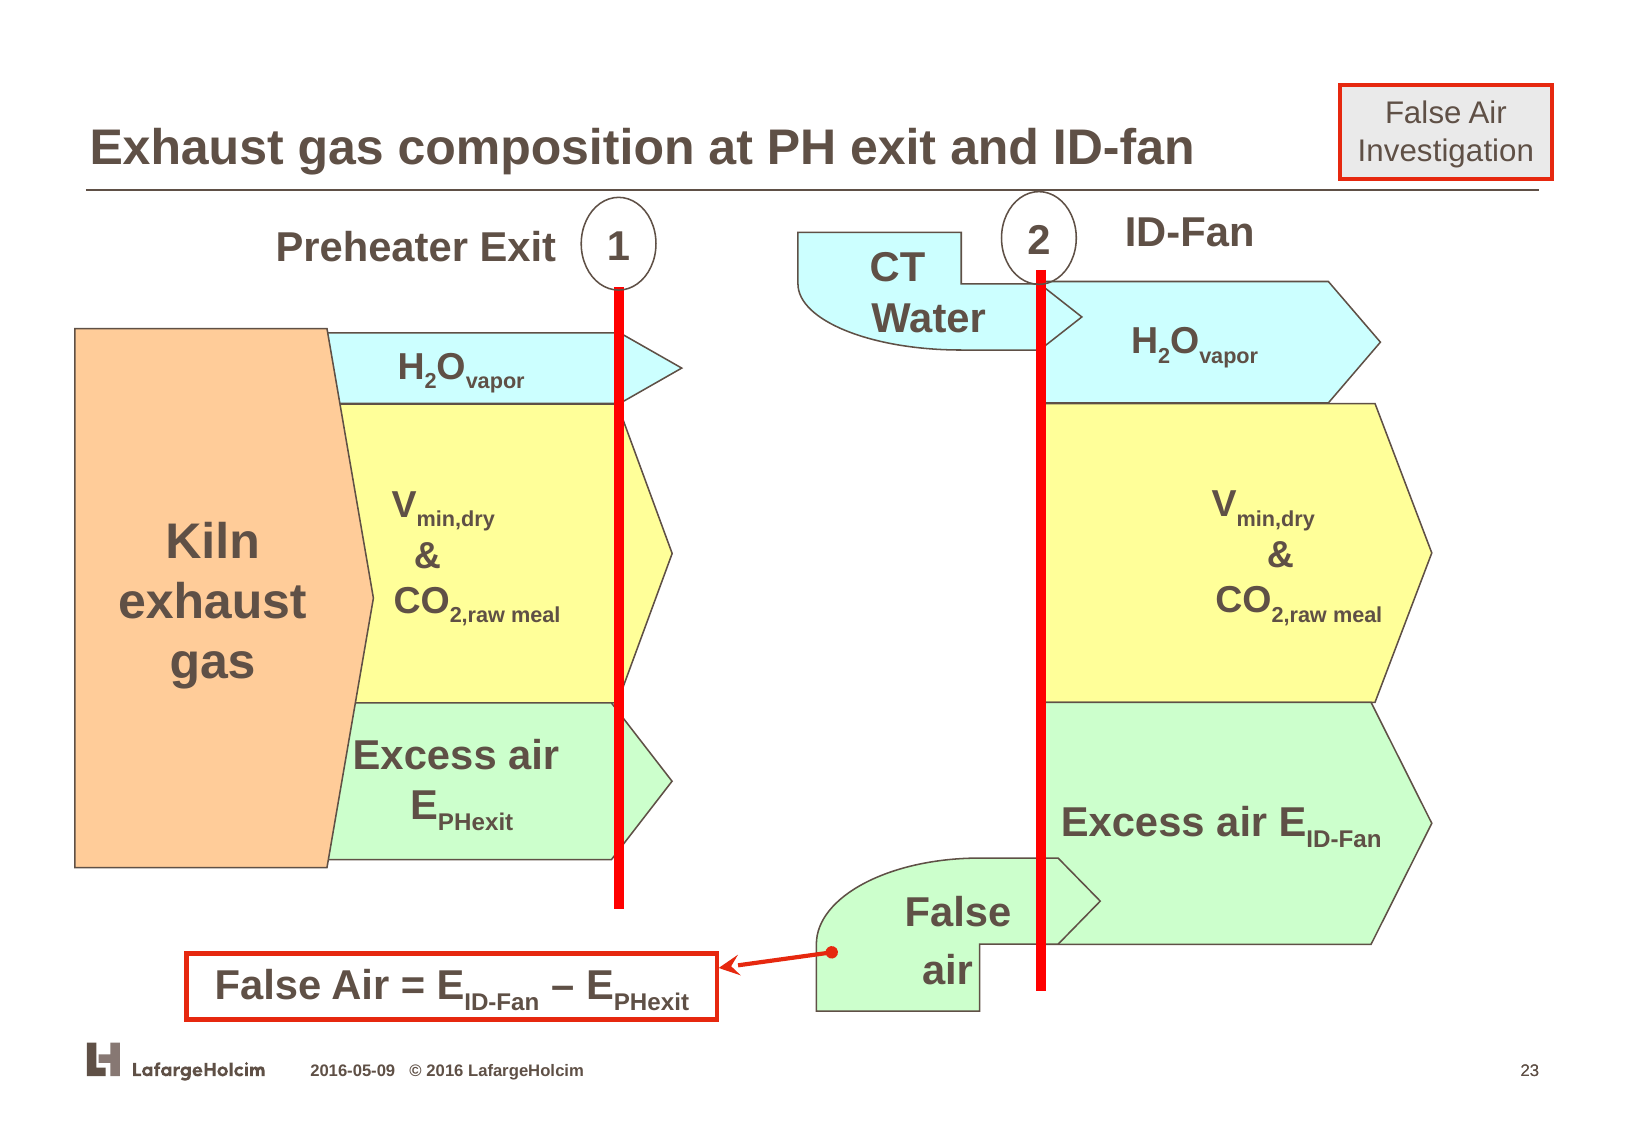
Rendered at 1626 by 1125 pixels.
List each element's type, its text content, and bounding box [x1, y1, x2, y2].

text_box 2 [1001, 191, 1077, 285]
slide_number 23 [1467, 1052, 1540, 1080]
text_box Vmin,dry & CO2,raw meal [624, 422, 673, 685]
text_box Vmin,dry & CO2,raw meal [1046, 403, 1432, 703]
text_box False Air Investigation [1339, 85, 1553, 180]
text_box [186, 951, 833, 1020]
text_box H2Ovapor [1046, 281, 1381, 403]
text_box ID-Fan [1083, 197, 1296, 264]
text_box Preheater Exit [259, 212, 573, 279]
text_box [797, 232, 855, 335]
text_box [816, 857, 1101, 1012]
text_box Excess air EPHexit [624, 719, 673, 844]
text_box [1046, 288, 1082, 346]
footer 2016-05-09 © 2016 LafargeHolcim [310, 1052, 831, 1080]
text_box H2Ovapor [328, 332, 614, 404]
text_box Kiln exhaust gas [74, 328, 374, 868]
text_box [958, 232, 962, 283]
text_box H2Ovapor [624, 335, 682, 402]
text_box [932, 283, 1036, 351]
text_box Vmin,dry & CO2,raw meal [341, 404, 614, 703]
text_box Exhaust gas composition at PH exit and ID-fan [89, 47, 1529, 178]
text_box 1 [581, 197, 656, 290]
text_box Water [855, 283, 1002, 349]
text_box Excess air EID-Fan [1046, 702, 1432, 945]
text_box CT [836, 232, 958, 298]
text_box Excess air EPHexit [329, 702, 614, 860]
